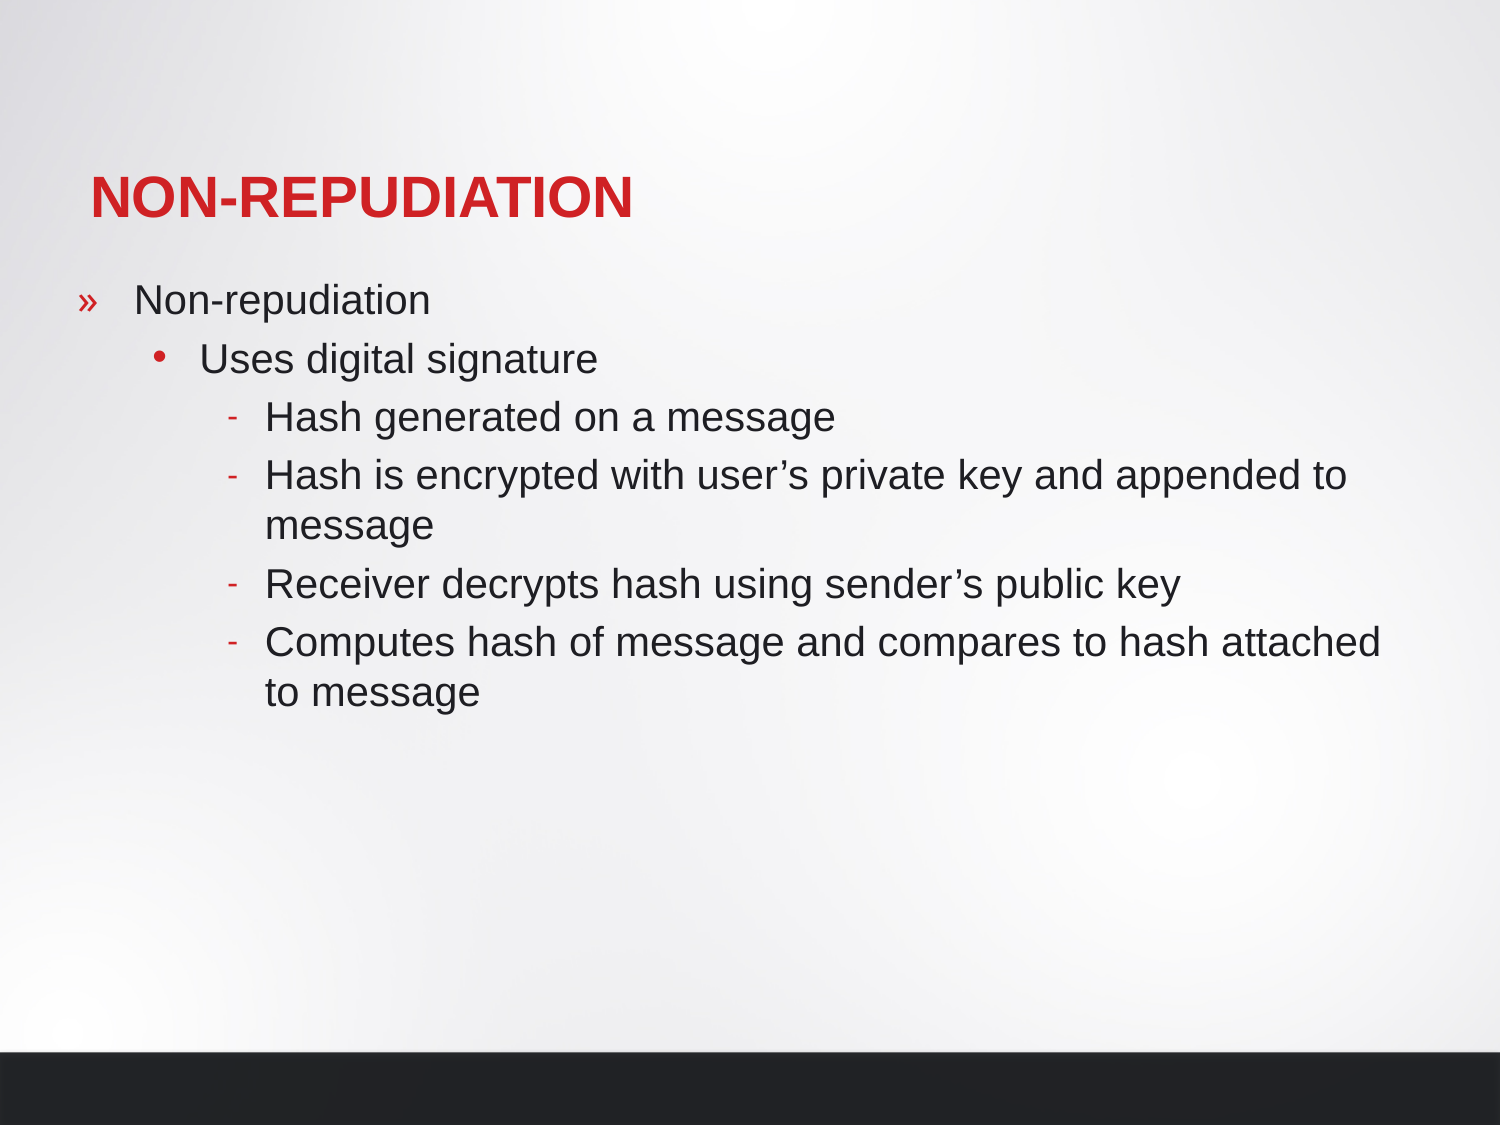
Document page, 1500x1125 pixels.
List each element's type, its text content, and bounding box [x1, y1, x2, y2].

picture [0, 0, 1500, 1052]
title Non-Repudiation [75, 150, 1425, 237]
list Non-repudiation Uses digital signature Hash generated on a message Hash is encrypted with user’s private key and appended to message Receiver decrypts hash using sender’s public key Computes hash of message and compares to hash attached to message [62, 265, 1438, 1037]
